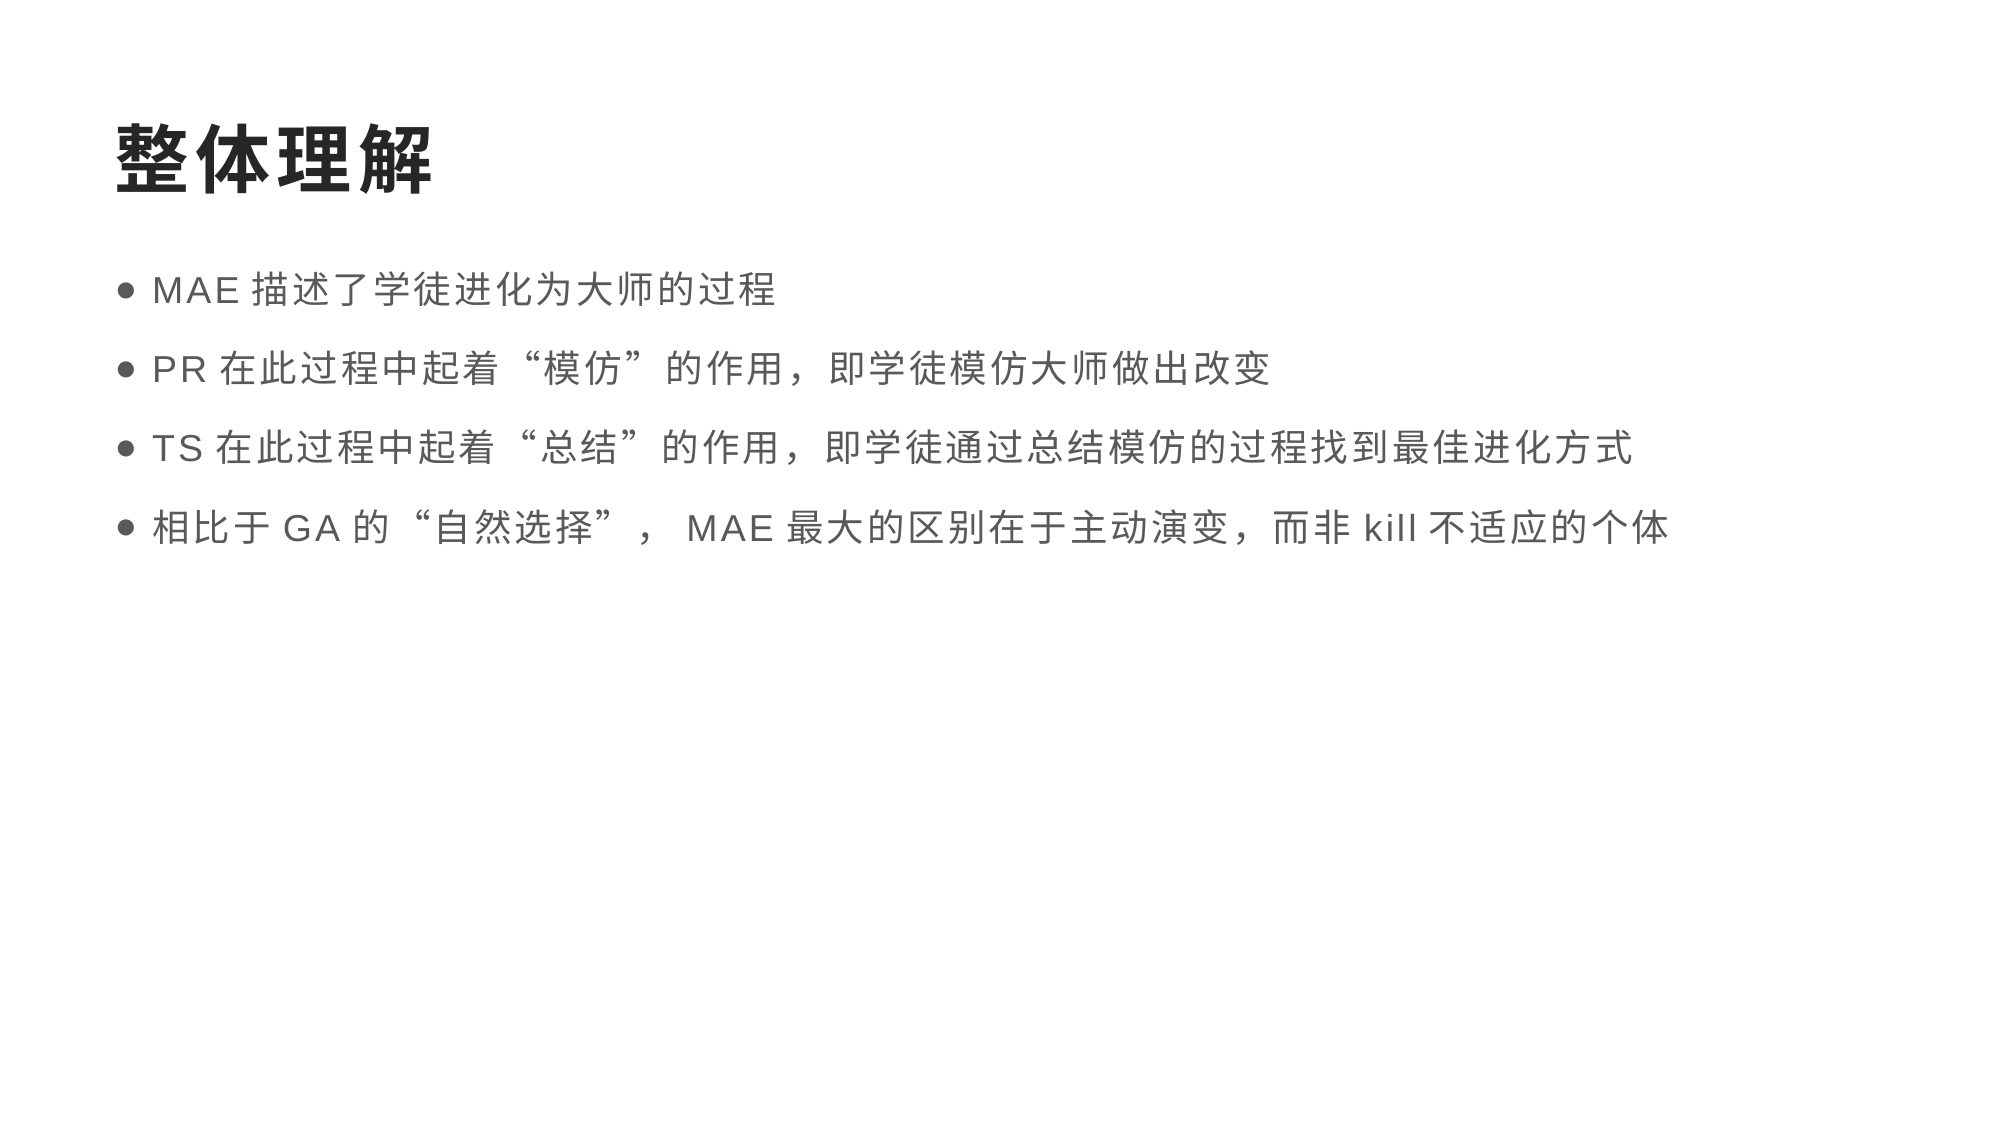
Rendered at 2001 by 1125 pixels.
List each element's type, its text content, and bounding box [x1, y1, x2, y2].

list MAE描述了学徒进化为大师的过程 PR在此过程中起着“模仿”的作用，即学徒模仿大师做出改变 TS在此过程中起着“总结”的作用，即学徒通过总结模仿的过程找到最佳进化方式 相比于GA的“自然选择”，MAE最大的区别在于主动演变，而非kill不适应的个体 [99, 244, 1900, 1026]
title 整体理解 [99, 99, 1900, 216]
